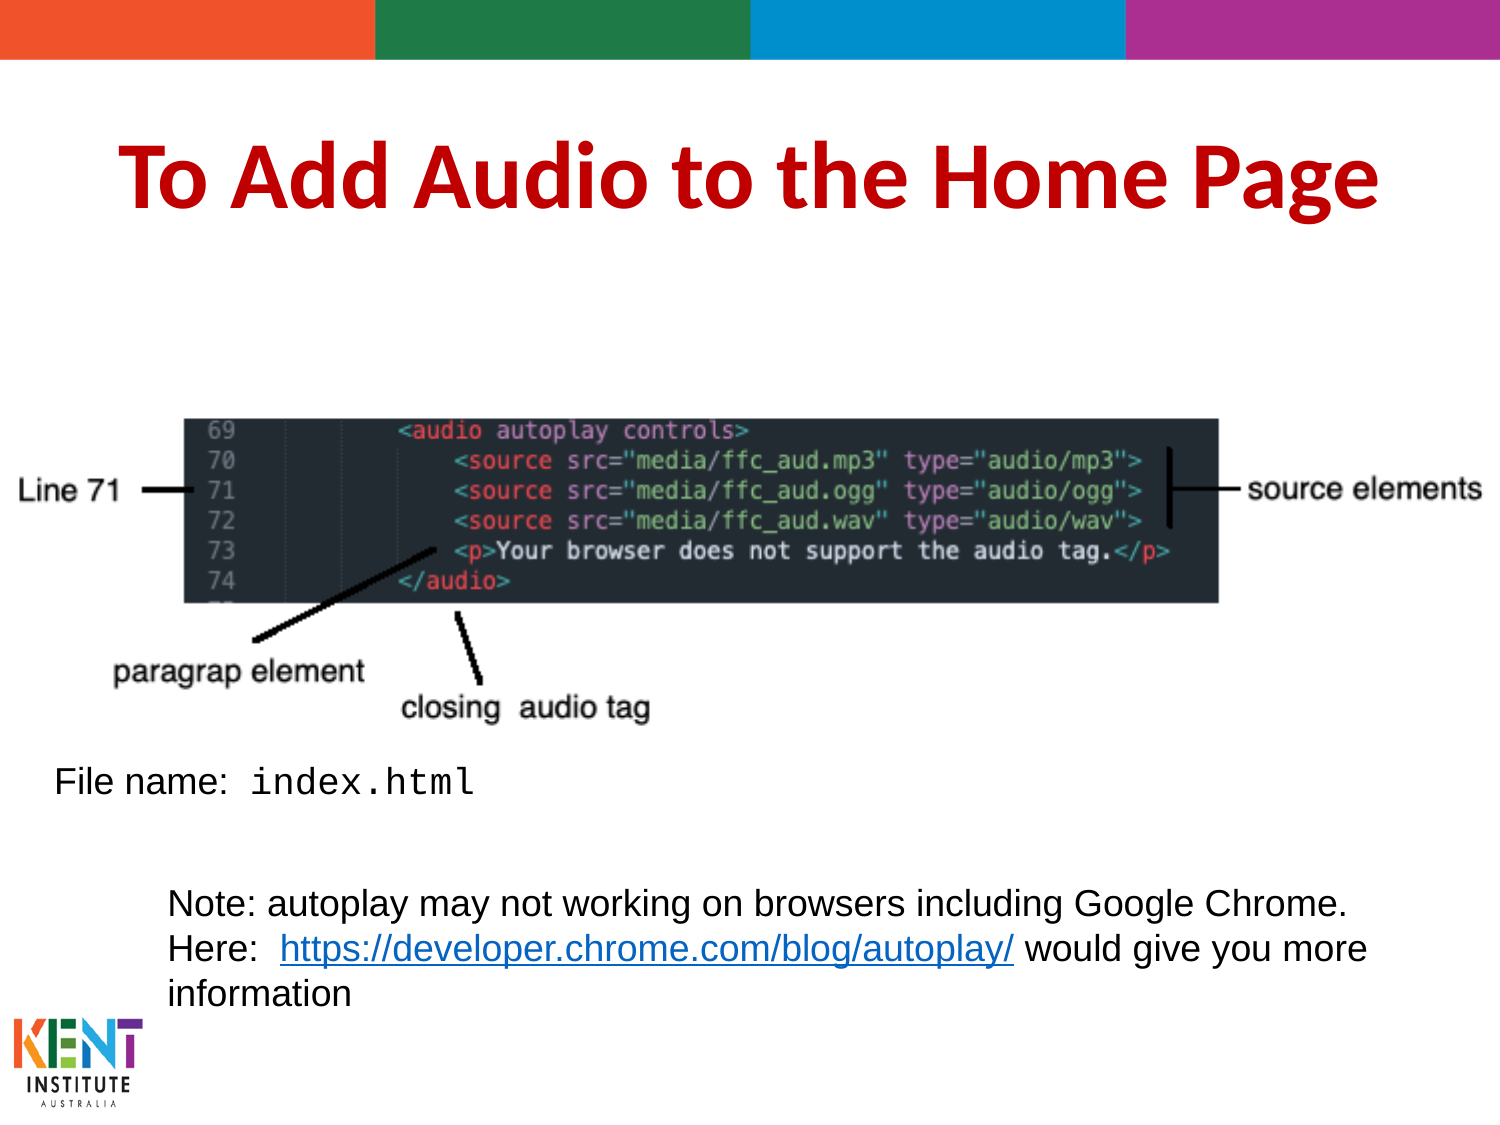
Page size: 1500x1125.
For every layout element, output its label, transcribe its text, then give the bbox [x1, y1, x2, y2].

picture [0, 0, 750, 60]
text_box Note: autoplay may not working on browsers including Google Chrome. Here: https://developer.chrome.com/blog/autoplay/ would give you more information [152, 872, 1500, 1022]
picture [0, 393, 1500, 732]
picture [1126, 0, 1500, 60]
picture [0, 1000, 156, 1125]
text_box File name: index.html [39, 749, 490, 810]
title To Add Audio to the Home Page [103, 68, 1397, 286]
